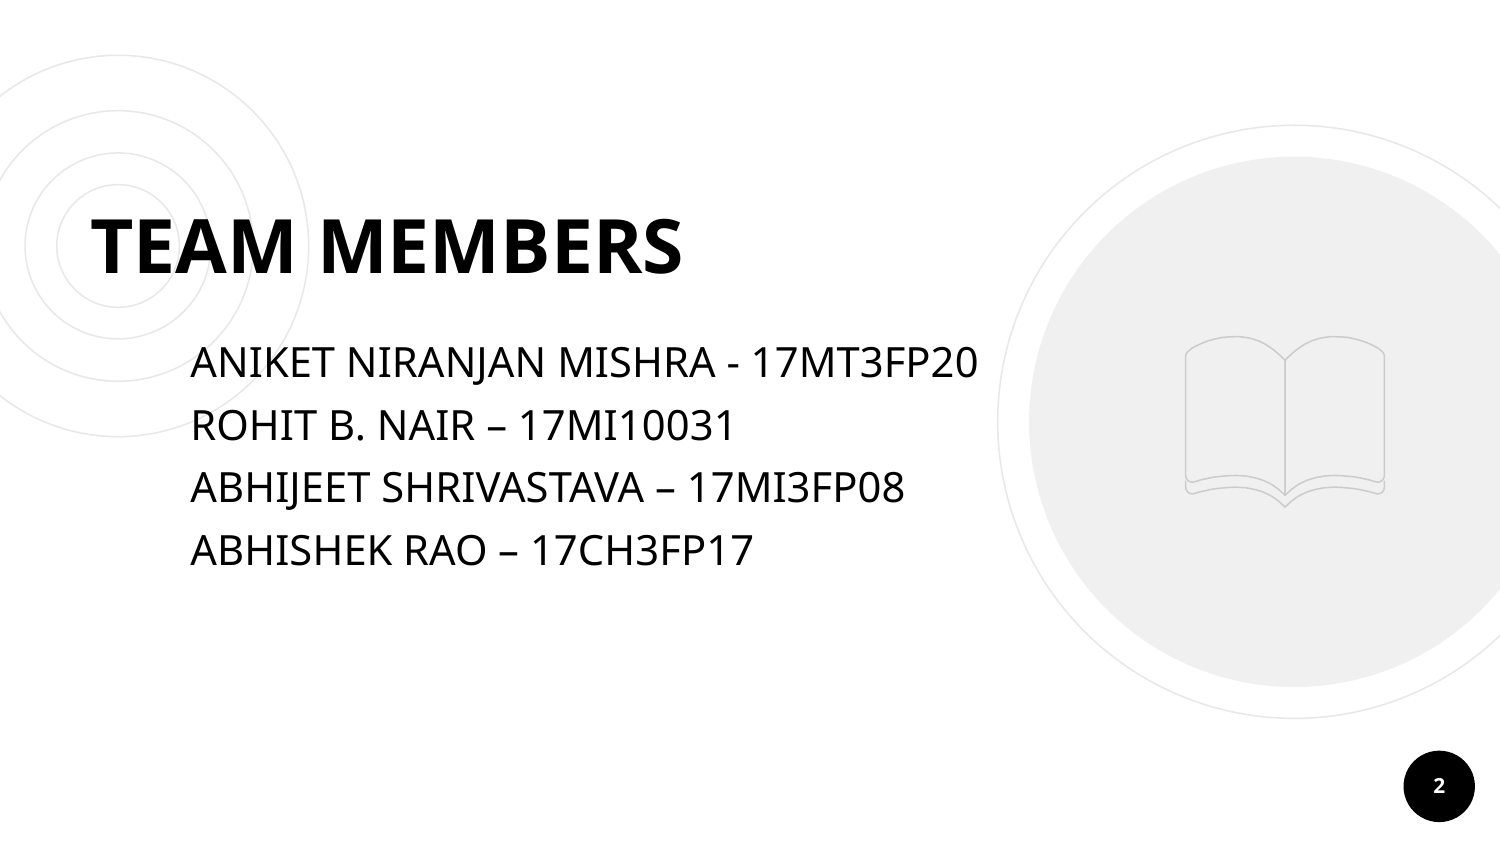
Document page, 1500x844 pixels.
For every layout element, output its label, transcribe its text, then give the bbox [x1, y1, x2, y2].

list ANIKET NIRANJAN MISHRA - 17MT3FP20 ROHIT B. NAIR – 17MI10031 ABHIJEET SHRIVASTAVA – 17MI3FP08 ABHISHEK RAO – 17CH3FP17 [175, 321, 1087, 690]
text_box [1185, 336, 1385, 508]
title TEAM MEMBERS [75, 191, 932, 304]
slide_number ‹#› [1403, 750, 1475, 823]
